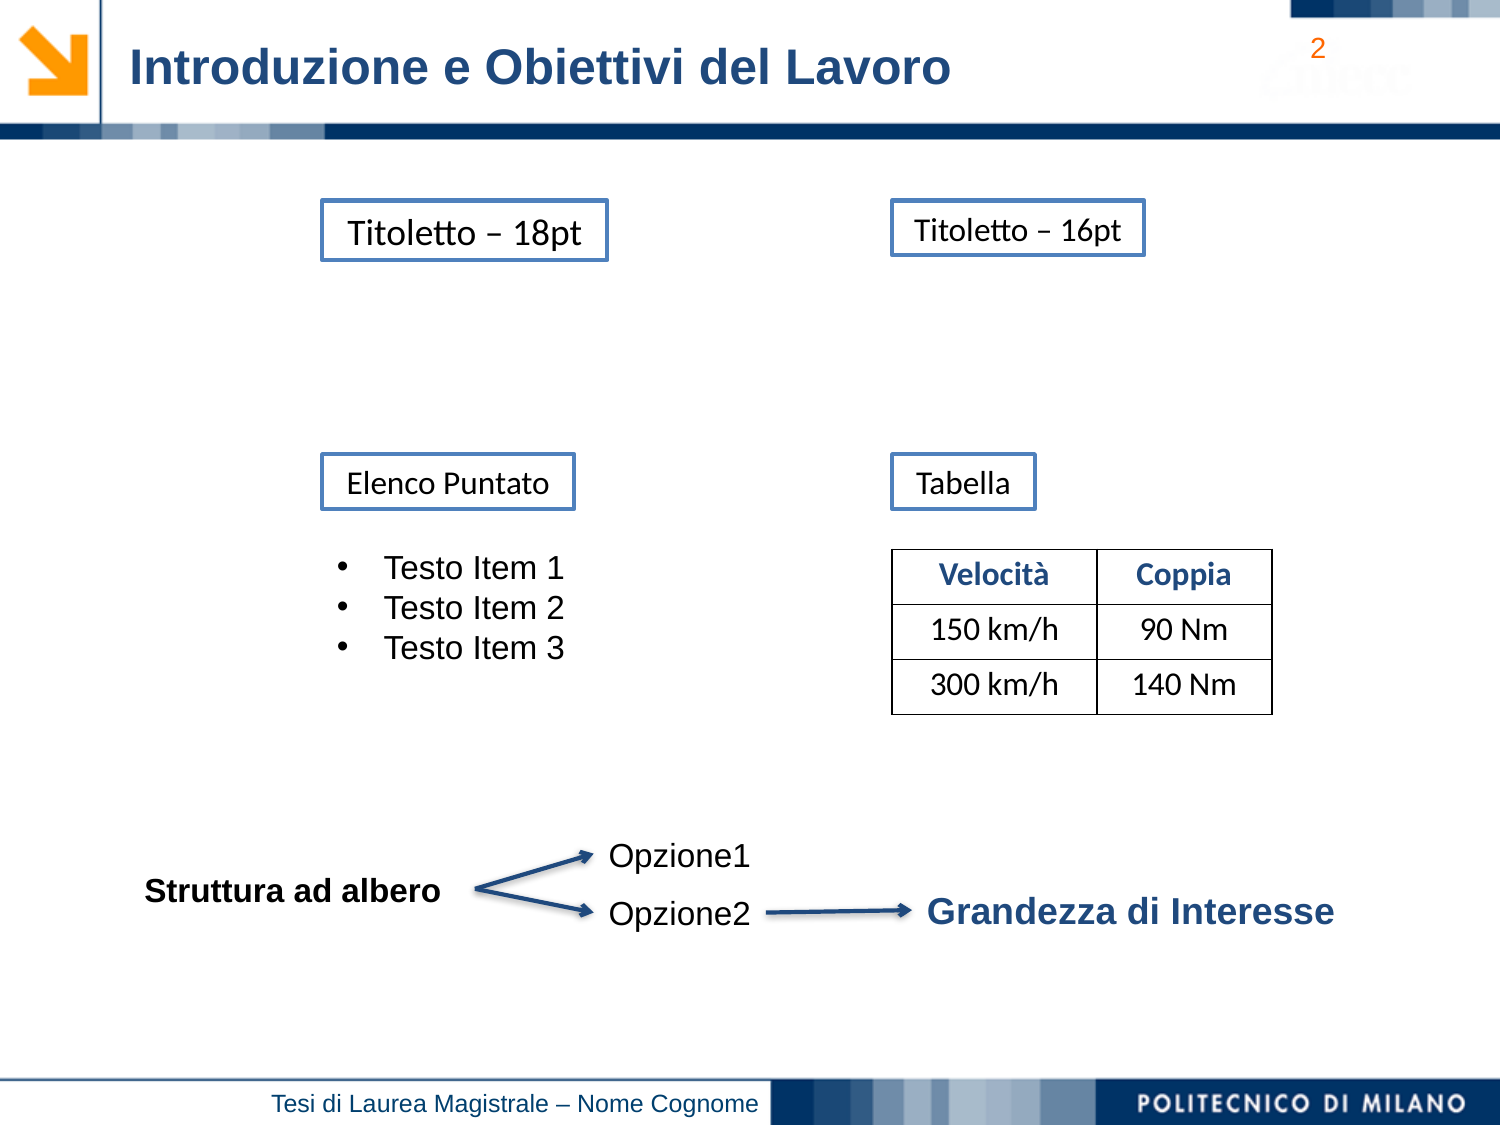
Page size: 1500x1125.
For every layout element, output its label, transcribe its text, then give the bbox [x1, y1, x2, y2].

table_cell 300 km/h [893, 660, 1096, 714]
text_box Opzione2 [593, 885, 766, 940]
table_cell 150 km/h [893, 605, 1096, 659]
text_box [474, 889, 593, 914]
list Introduzione e Obiettivi del Lavoro [114, 26, 1273, 111]
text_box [474, 853, 593, 889]
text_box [766, 910, 910, 914]
table_header Coppia [1098, 550, 1271, 604]
text_box Titoletto – 16pt [890, 198, 1146, 257]
text_box Titoletto – 18pt [320, 198, 609, 262]
table_header Velocità [893, 550, 1096, 604]
table_cell 90 Nm [1098, 605, 1271, 659]
table_cell 140 Nm [1098, 660, 1271, 714]
text_box Tabella [890, 452, 1037, 511]
picture [0, 0, 1500, 1125]
text_box Testo Item 1 Testo Item 2 Testo Item 3 [322, 539, 621, 674]
text_box Struttura ad albero [129, 861, 470, 917]
text_box Elenco Puntato [320, 452, 576, 511]
text_box Opzione1 [593, 826, 766, 881]
text_box Grandezza di Interesse [912, 880, 1351, 940]
